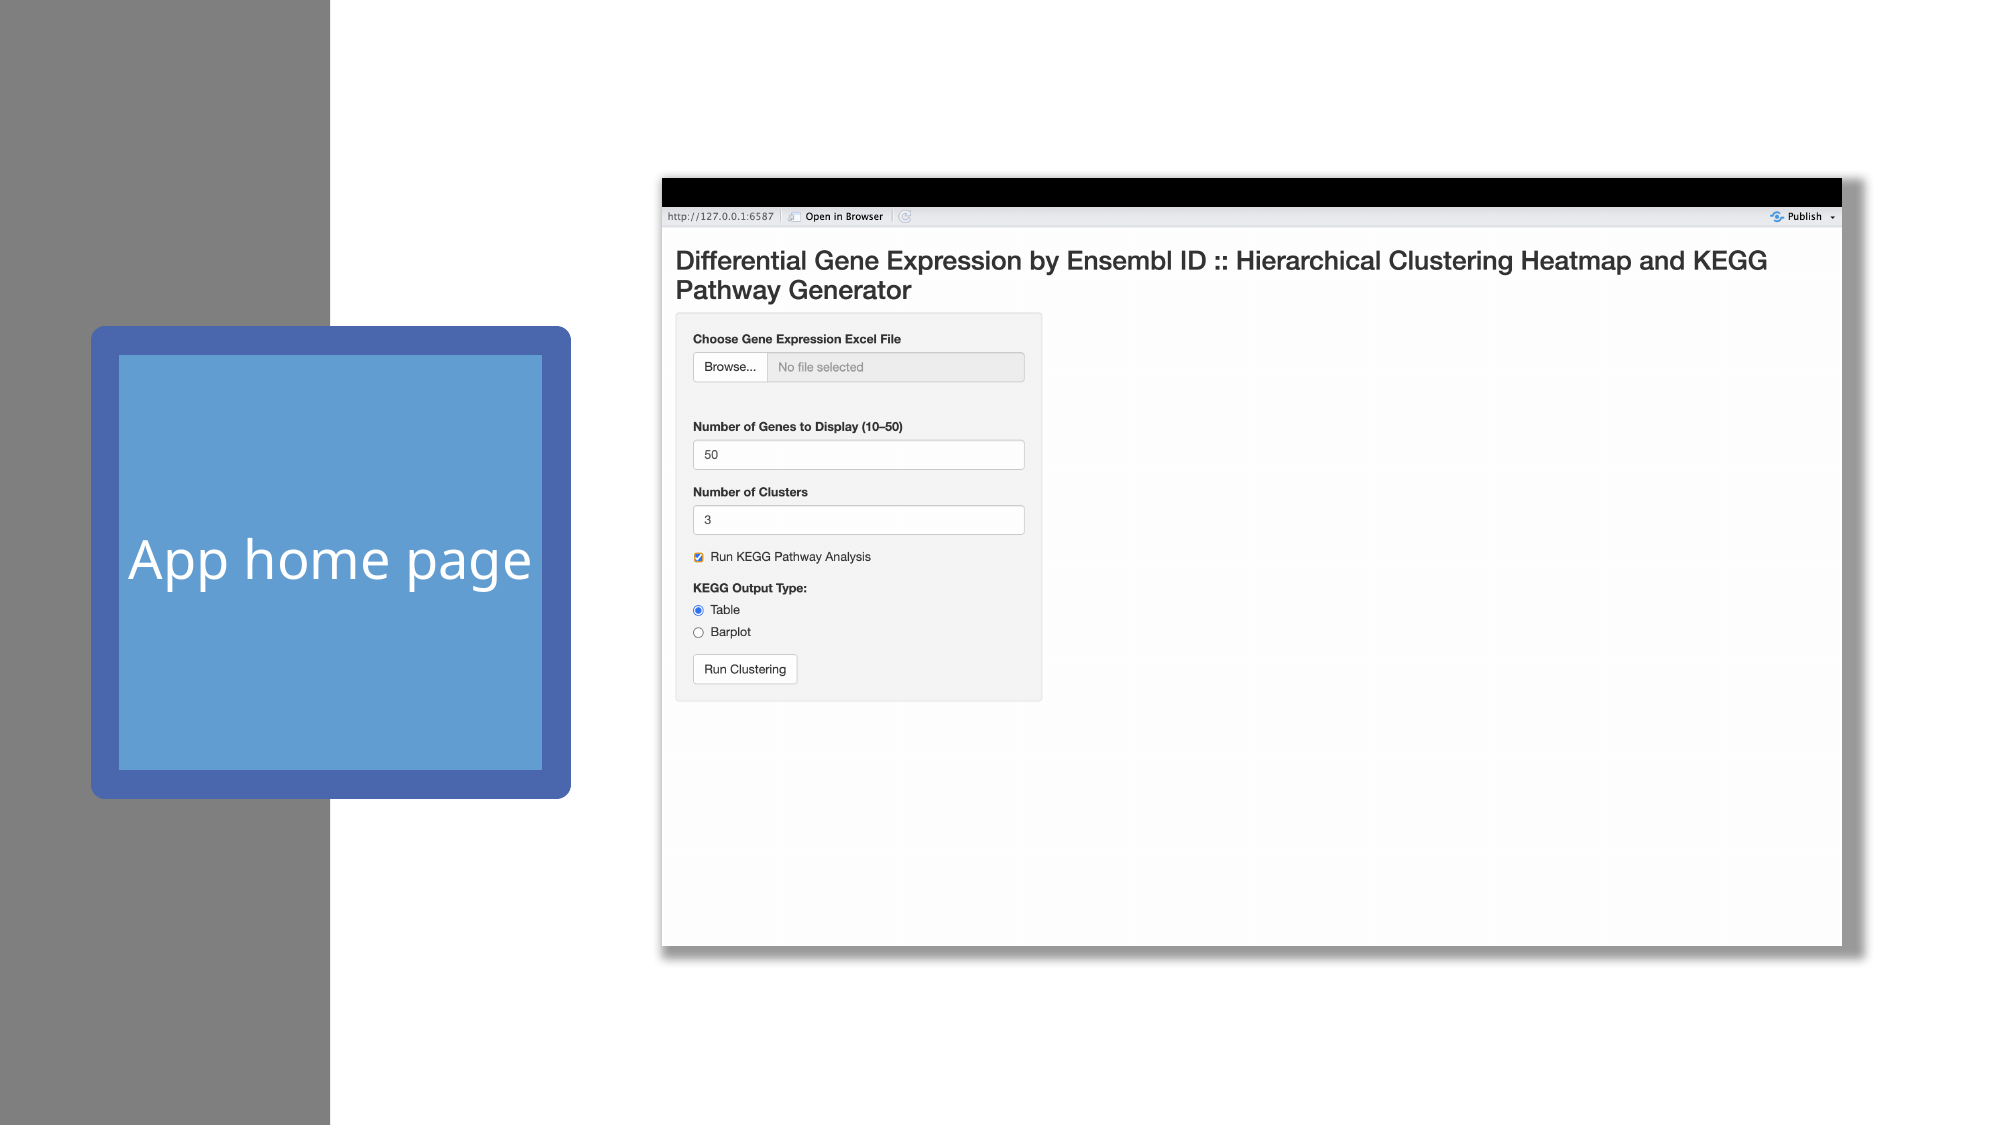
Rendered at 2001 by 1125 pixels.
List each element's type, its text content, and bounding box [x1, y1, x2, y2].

text_box [332, 0, 2000, 1125]
title App home page [105, 340, 557, 785]
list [661, 178, 1843, 946]
text_box [0, 0, 332, 1125]
